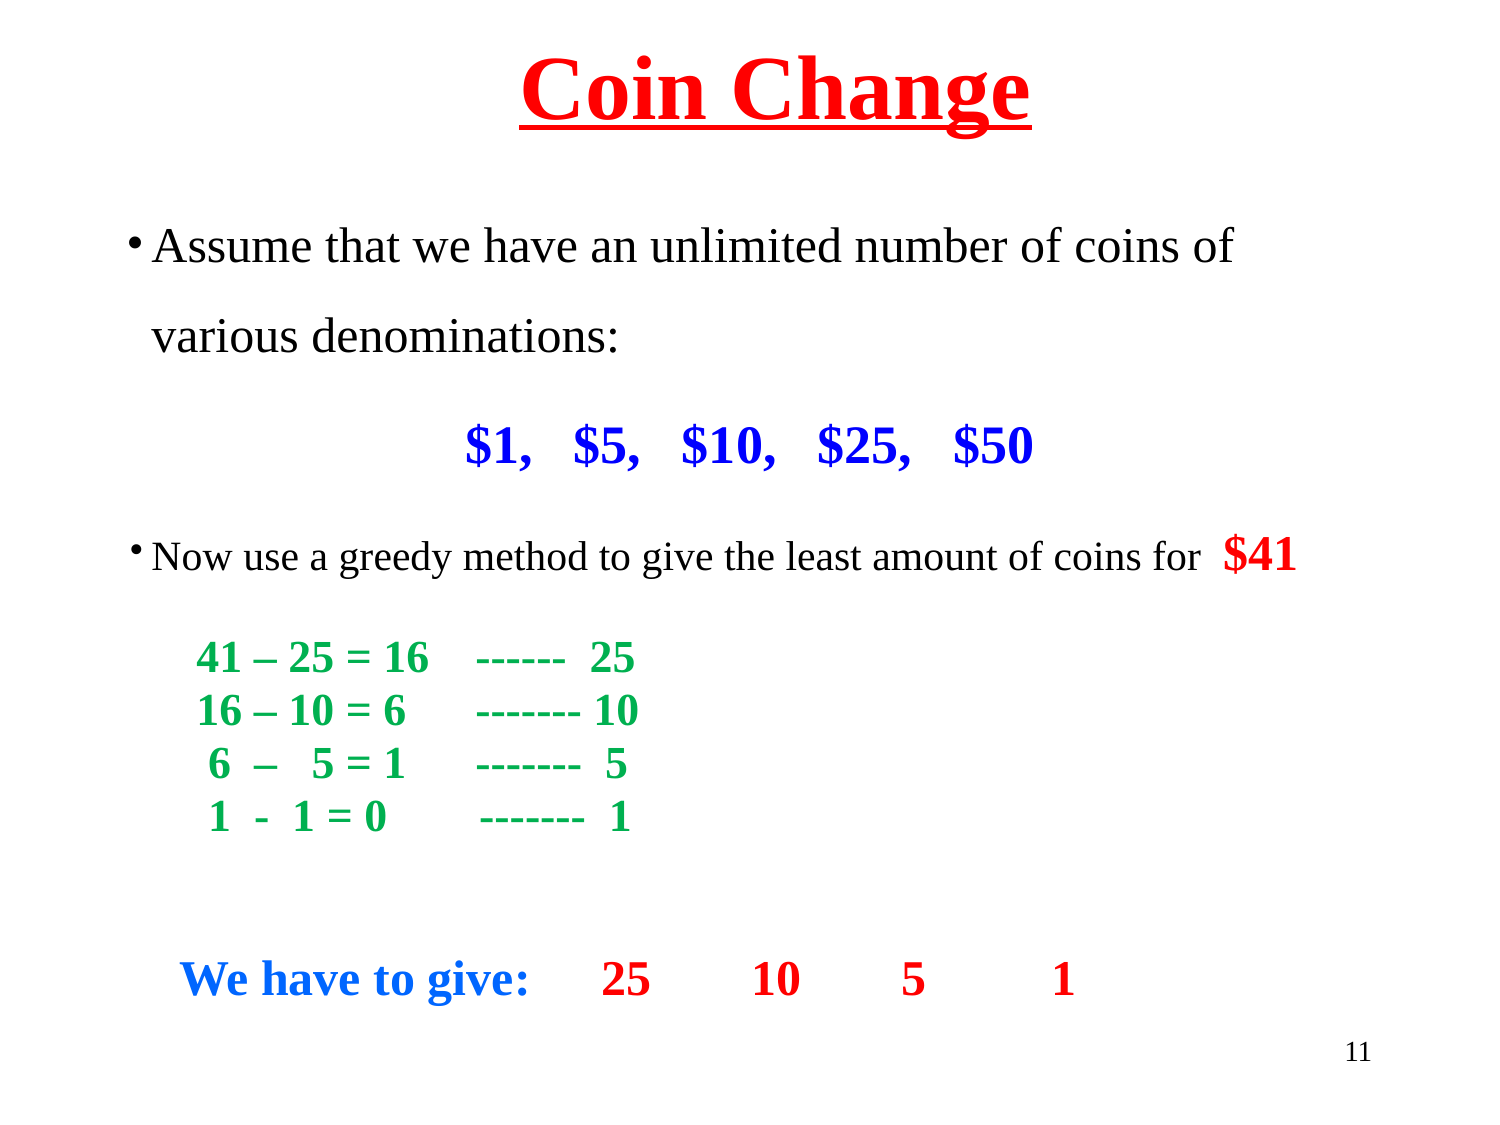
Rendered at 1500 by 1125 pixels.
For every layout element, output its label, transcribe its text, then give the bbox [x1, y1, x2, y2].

text_box ‹#› [1074, 1024, 1388, 1100]
title Coin Change [168, 0, 1384, 174]
list Assume that we have an unlimited number of coins of various denominations: $1, $5, $10, $25, $50 Now use a greedy method to give the least amount of coins for $41 41 – 25 = 16 ------ 25 16 – 10 = 6 ------- 10 6 – 5 = 1 ------- 5 1 - 1 = 0 ------- 1 We have to give: 25 10 5 1 [80, 174, 1393, 1075]
